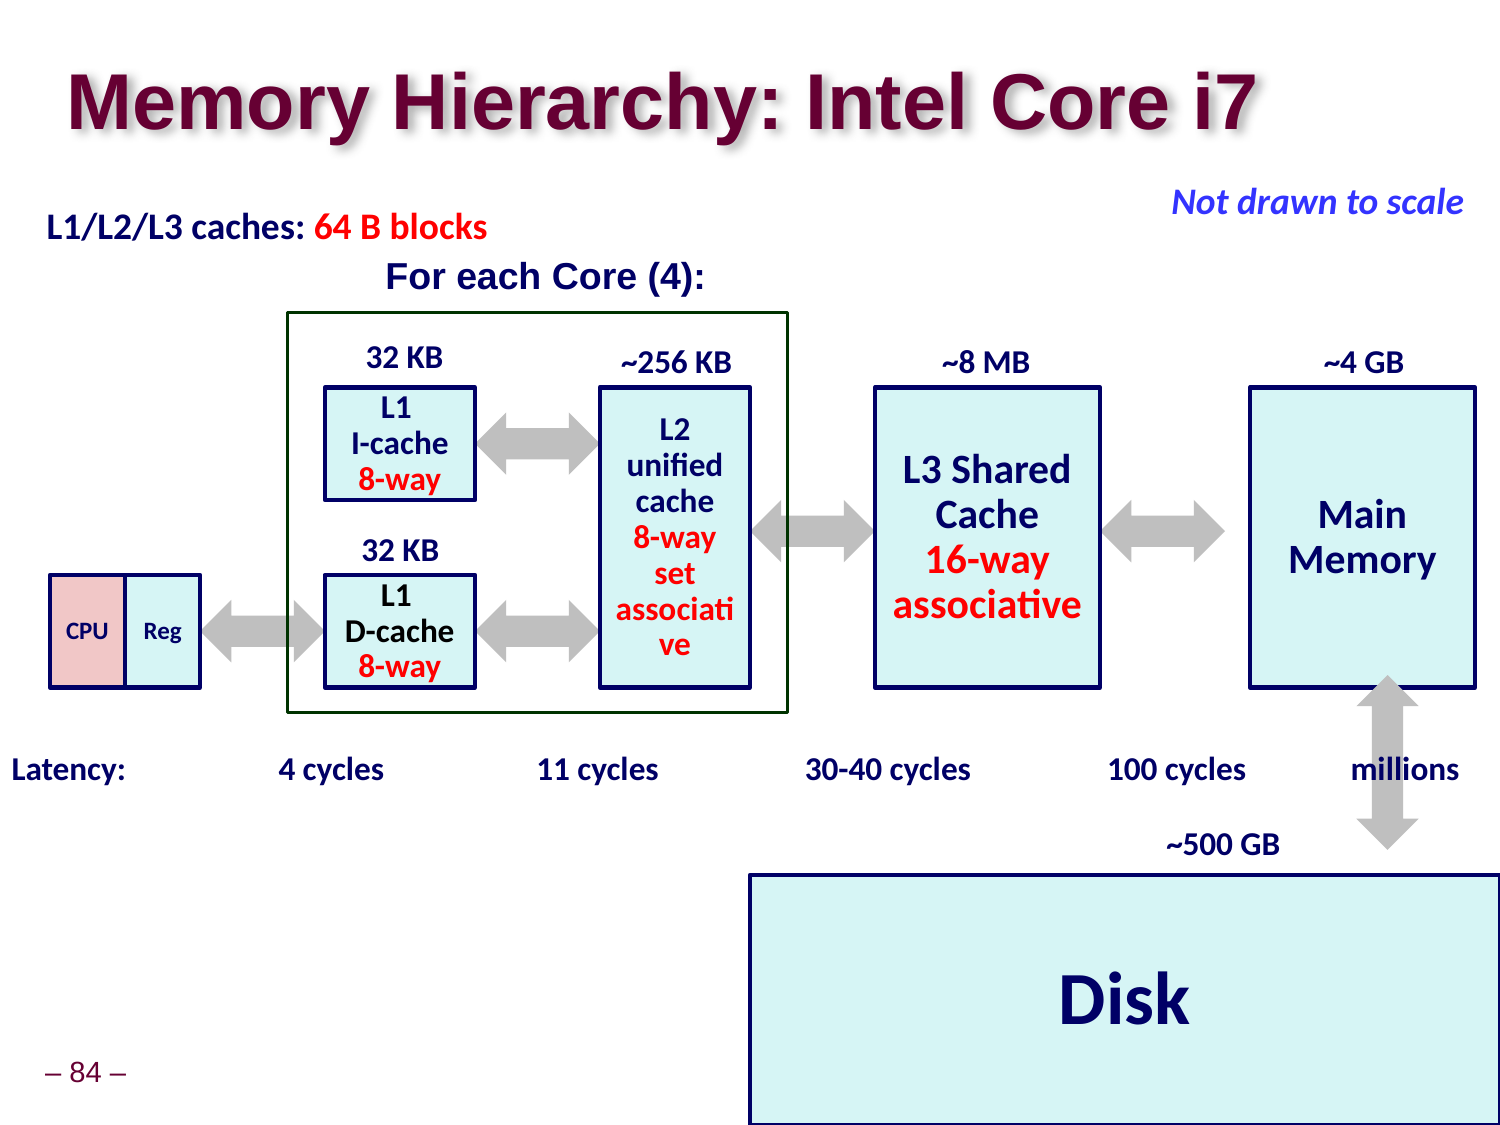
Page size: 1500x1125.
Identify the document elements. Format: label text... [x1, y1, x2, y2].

text_box For each Core (4): [370, 249, 722, 306]
text_box Not drawn to scale [1137, 174, 1488, 231]
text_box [324, 387, 476, 688]
text_box L3 Shared Cache 16-way associative [874, 387, 1100, 688]
text_box CPU [49, 575, 124, 688]
text_box [1100, 499, 1226, 563]
text_box 30-40 cycles [790, 744, 987, 796]
text_box 100 cycles [1092, 744, 1262, 796]
text_box Reg [124, 575, 200, 688]
title Memory Hierarchy: Intel Core i7 [66, 40, 1497, 169]
text_box 4 cycles [263, 744, 400, 796]
text_box millions [1335, 744, 1475, 796]
text_box Disk [749, 875, 1500, 1125]
text_box [1356, 675, 1419, 744]
text_box [200, 599, 287, 663]
text_box ~8 MB [927, 337, 1046, 389]
text_box Main Memory [1249, 387, 1475, 688]
text_box ~500 GB [1151, 819, 1296, 871]
text_box L1/L2/L3 caches: 64 B blocks [31, 200, 503, 256]
text_box [1356, 796, 1419, 850]
text_box Latency: [0, 744, 142, 796]
text_box [788, 499, 874, 563]
text_box 11 cycles [521, 744, 674, 796]
text_box ~4 GB [1308, 337, 1420, 389]
text_box [287, 312, 788, 713]
